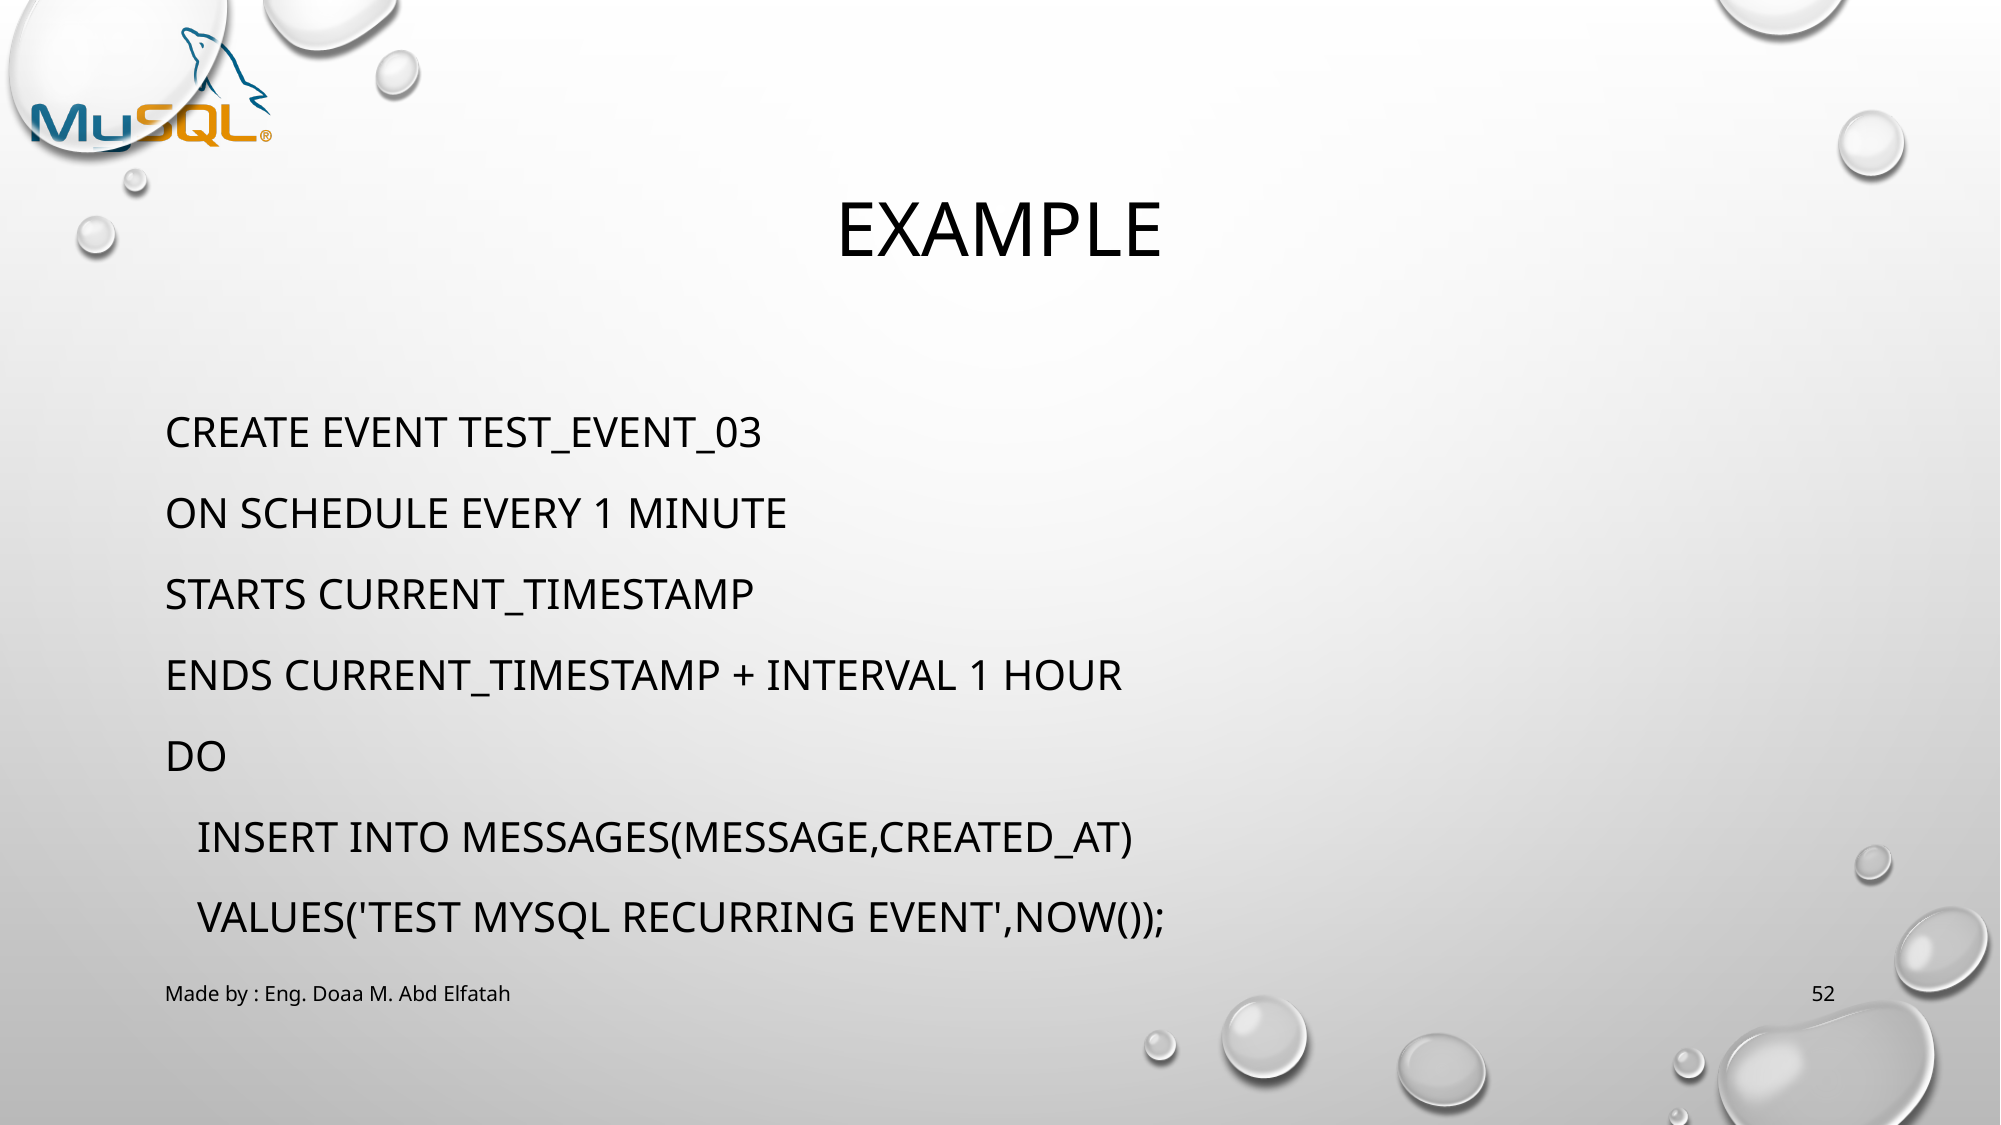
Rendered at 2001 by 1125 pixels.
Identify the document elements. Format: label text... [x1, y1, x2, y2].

footer Made by : Eng. Doaa M. Abd Elfatah [149, 965, 1245, 1025]
title Example [149, 101, 1851, 364]
picture [0, 0, 2000, 1125]
list CREATE EVENT test_event_03 ON SCHEDULE EVERY 1 MINUTE STARTS CURRENT_TIMESTAMP ENDS CURRENT_TIMESTAMP + INTERVAL 1 HOUR DO INSERT INTO messages(message,created_at) VALUES('Test MySQL recurring Event',NOW()); [149, 388, 1300, 950]
slide_number 52 [1724, 965, 1851, 1025]
